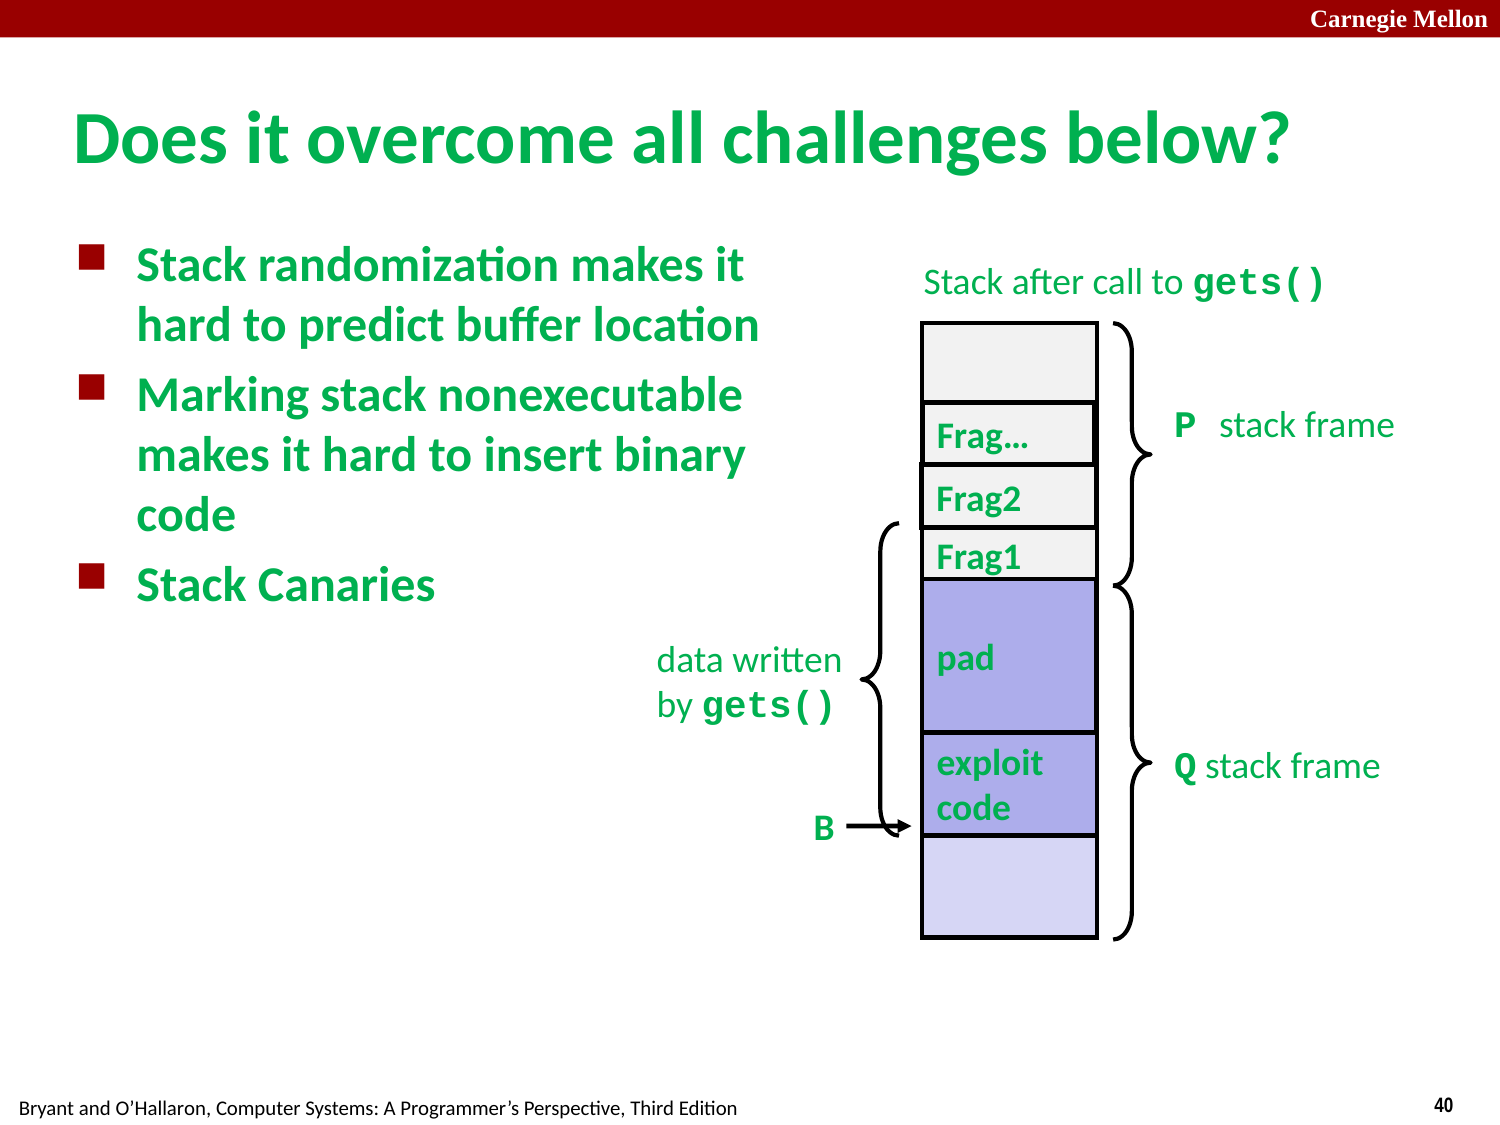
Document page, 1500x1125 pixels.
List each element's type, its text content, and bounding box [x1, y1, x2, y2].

list Stack randomization makes it hard to predict buffer location Marking stack nonexecutable makes it hard to insert binary code Stack Canaries [64, 223, 836, 1040]
title Does it overcome all challenges below? [58, 71, 1413, 197]
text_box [641, 249, 1413, 940]
